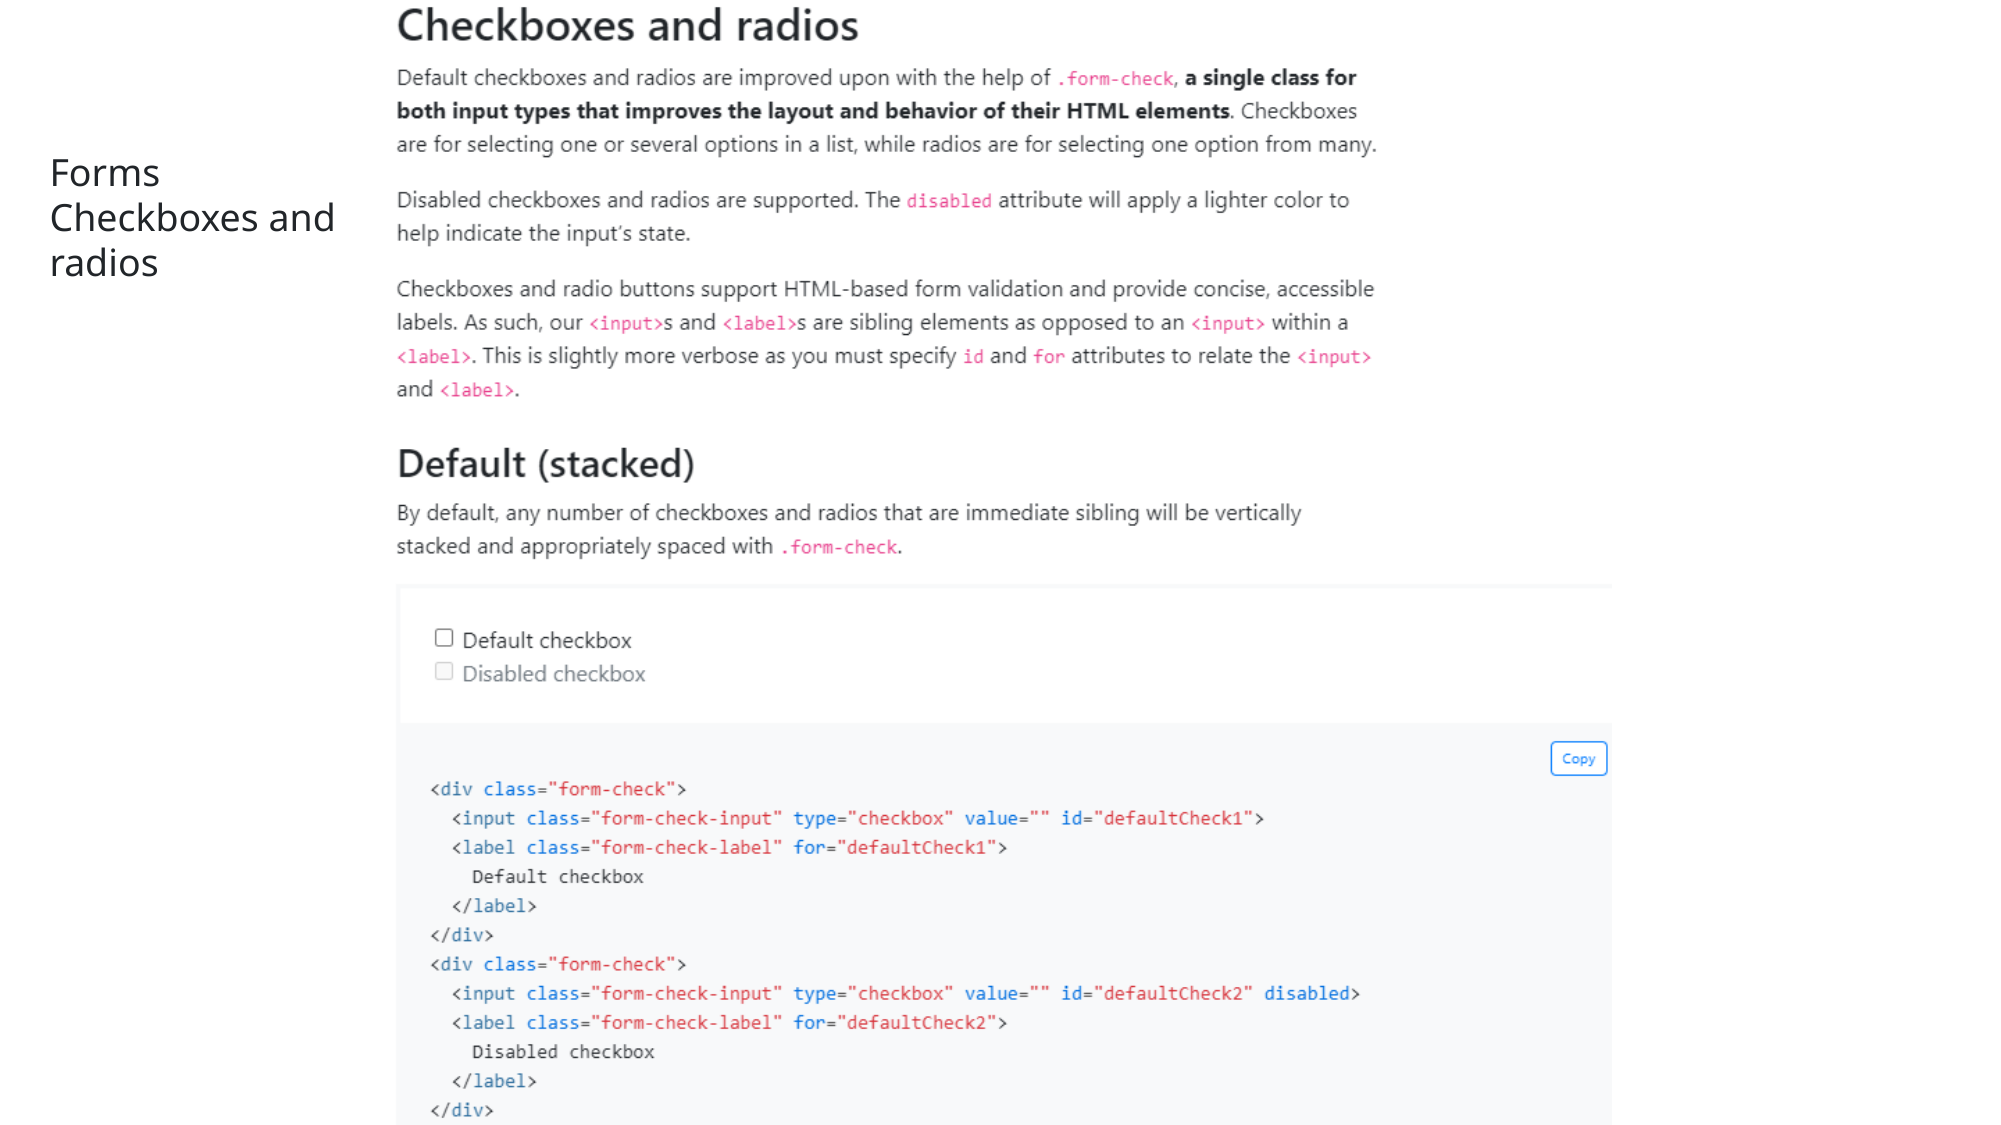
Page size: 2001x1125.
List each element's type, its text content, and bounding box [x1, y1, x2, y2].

text_box Forms Checkboxes and radios [34, 141, 353, 292]
picture [388, 0, 1612, 1125]
